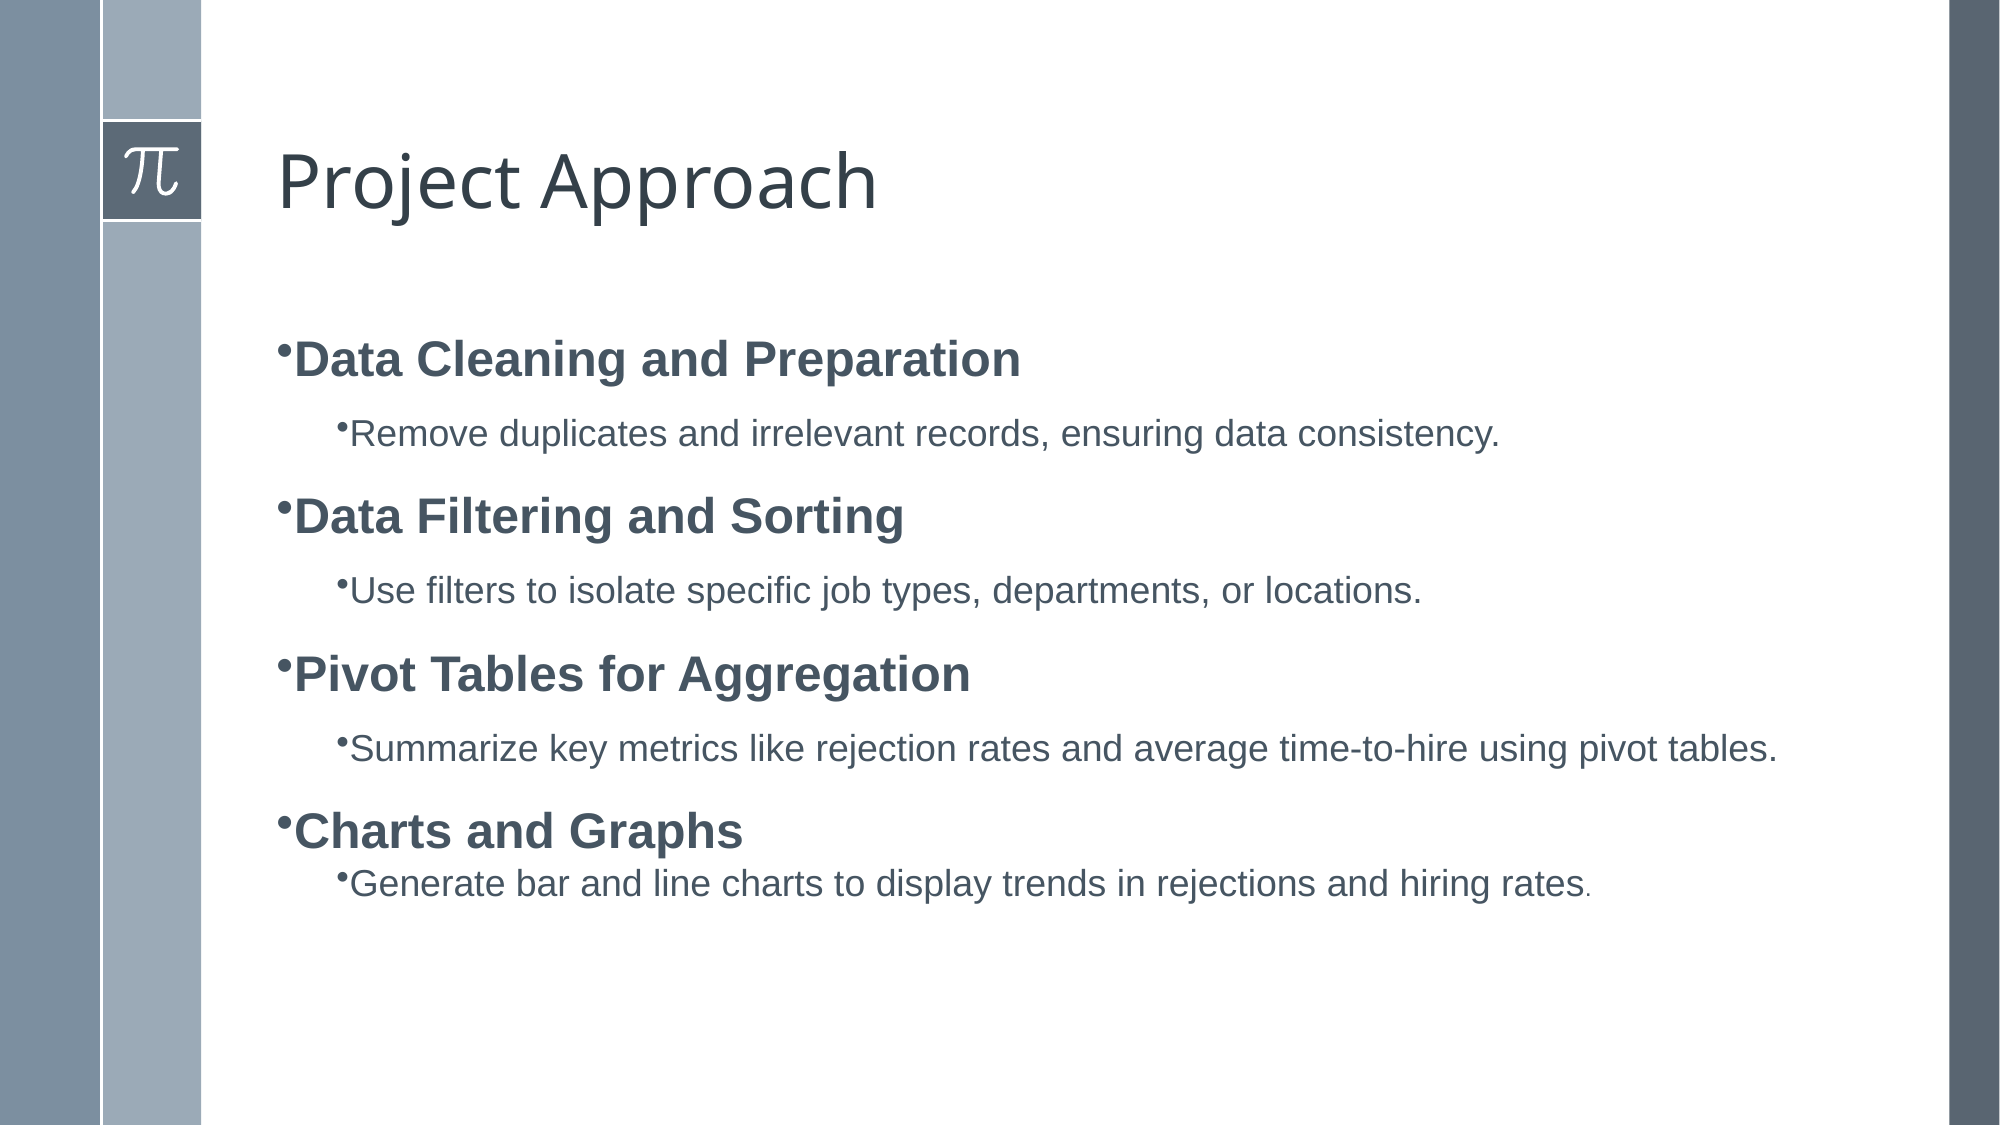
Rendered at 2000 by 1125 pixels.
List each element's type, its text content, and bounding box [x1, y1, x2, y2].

title Project Approach [261, 29, 1867, 233]
list Data Cleaning and Preparation Remove duplicates and irrelevant records, ensuring data consistency. Data Filtering and Sorting Use filters to isolate specific job types, departments, or locations. Pivot Tables for Aggregation Summarize key metrics like rejection rates and average time-to-hire using pivot tables. Charts and Graphs Generate bar and line charts to display trends in rejections and hiring rates. [261, 311, 1811, 964]
